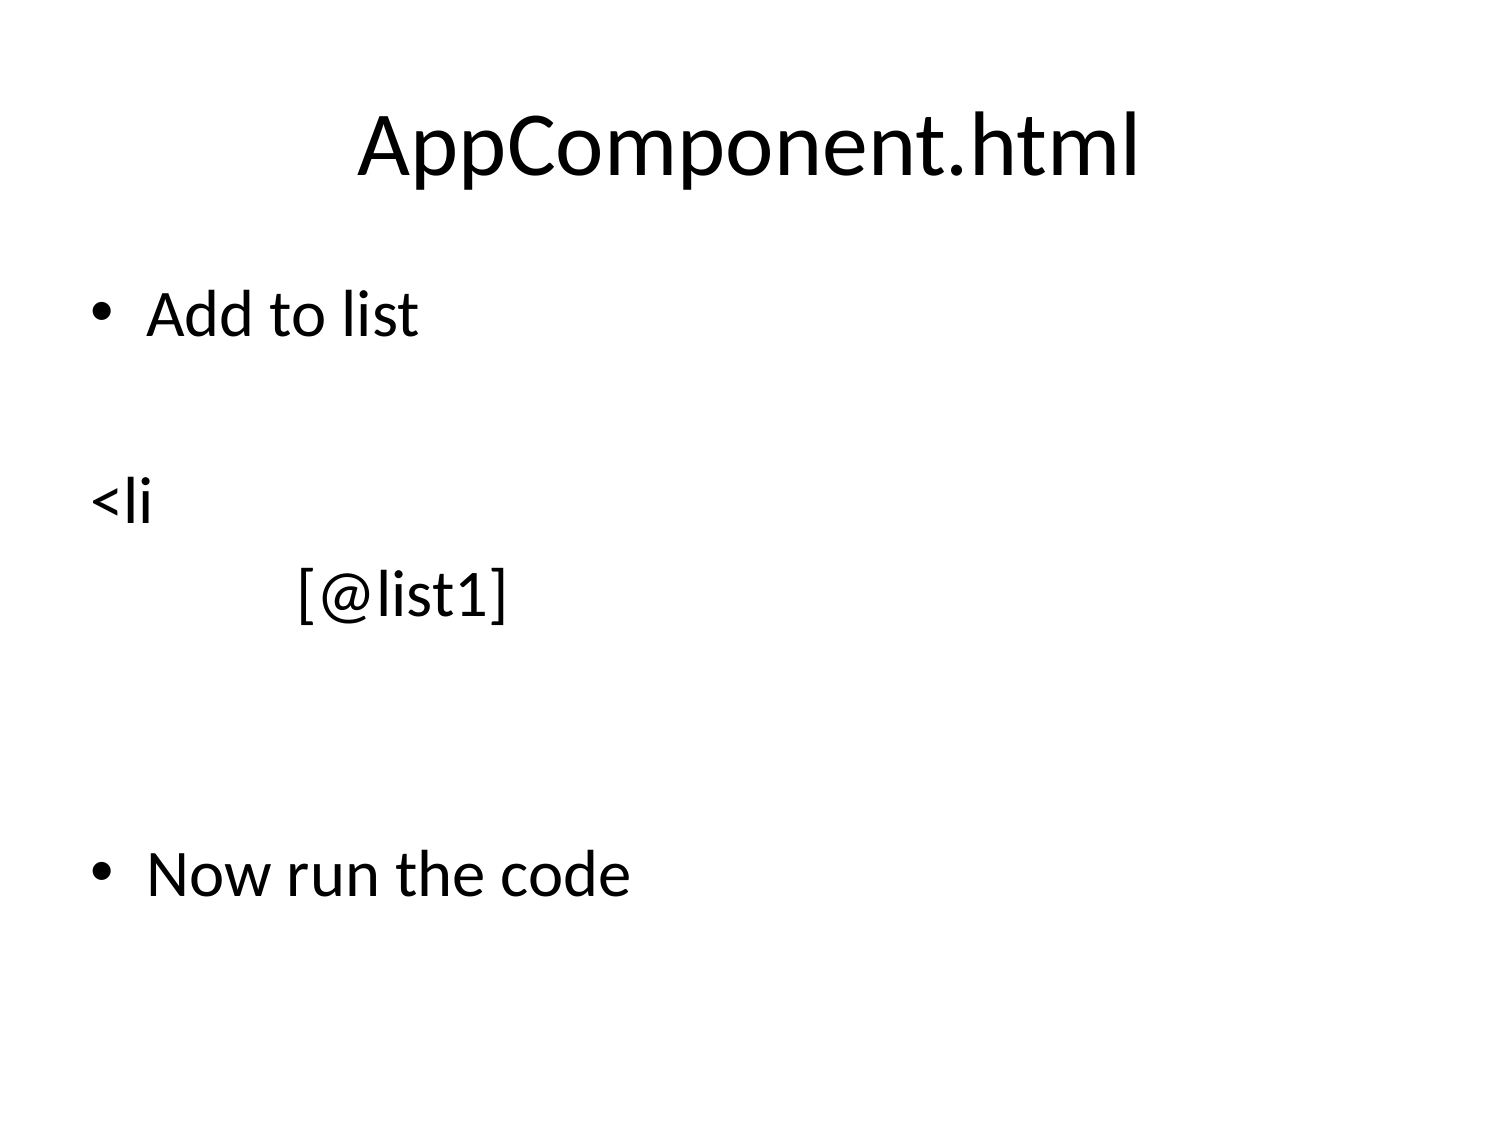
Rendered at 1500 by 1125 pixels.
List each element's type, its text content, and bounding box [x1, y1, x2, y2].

list Add to list <li [@list1] Now run the code [75, 262, 1425, 1005]
title AppComponent.html [75, 45, 1425, 233]
